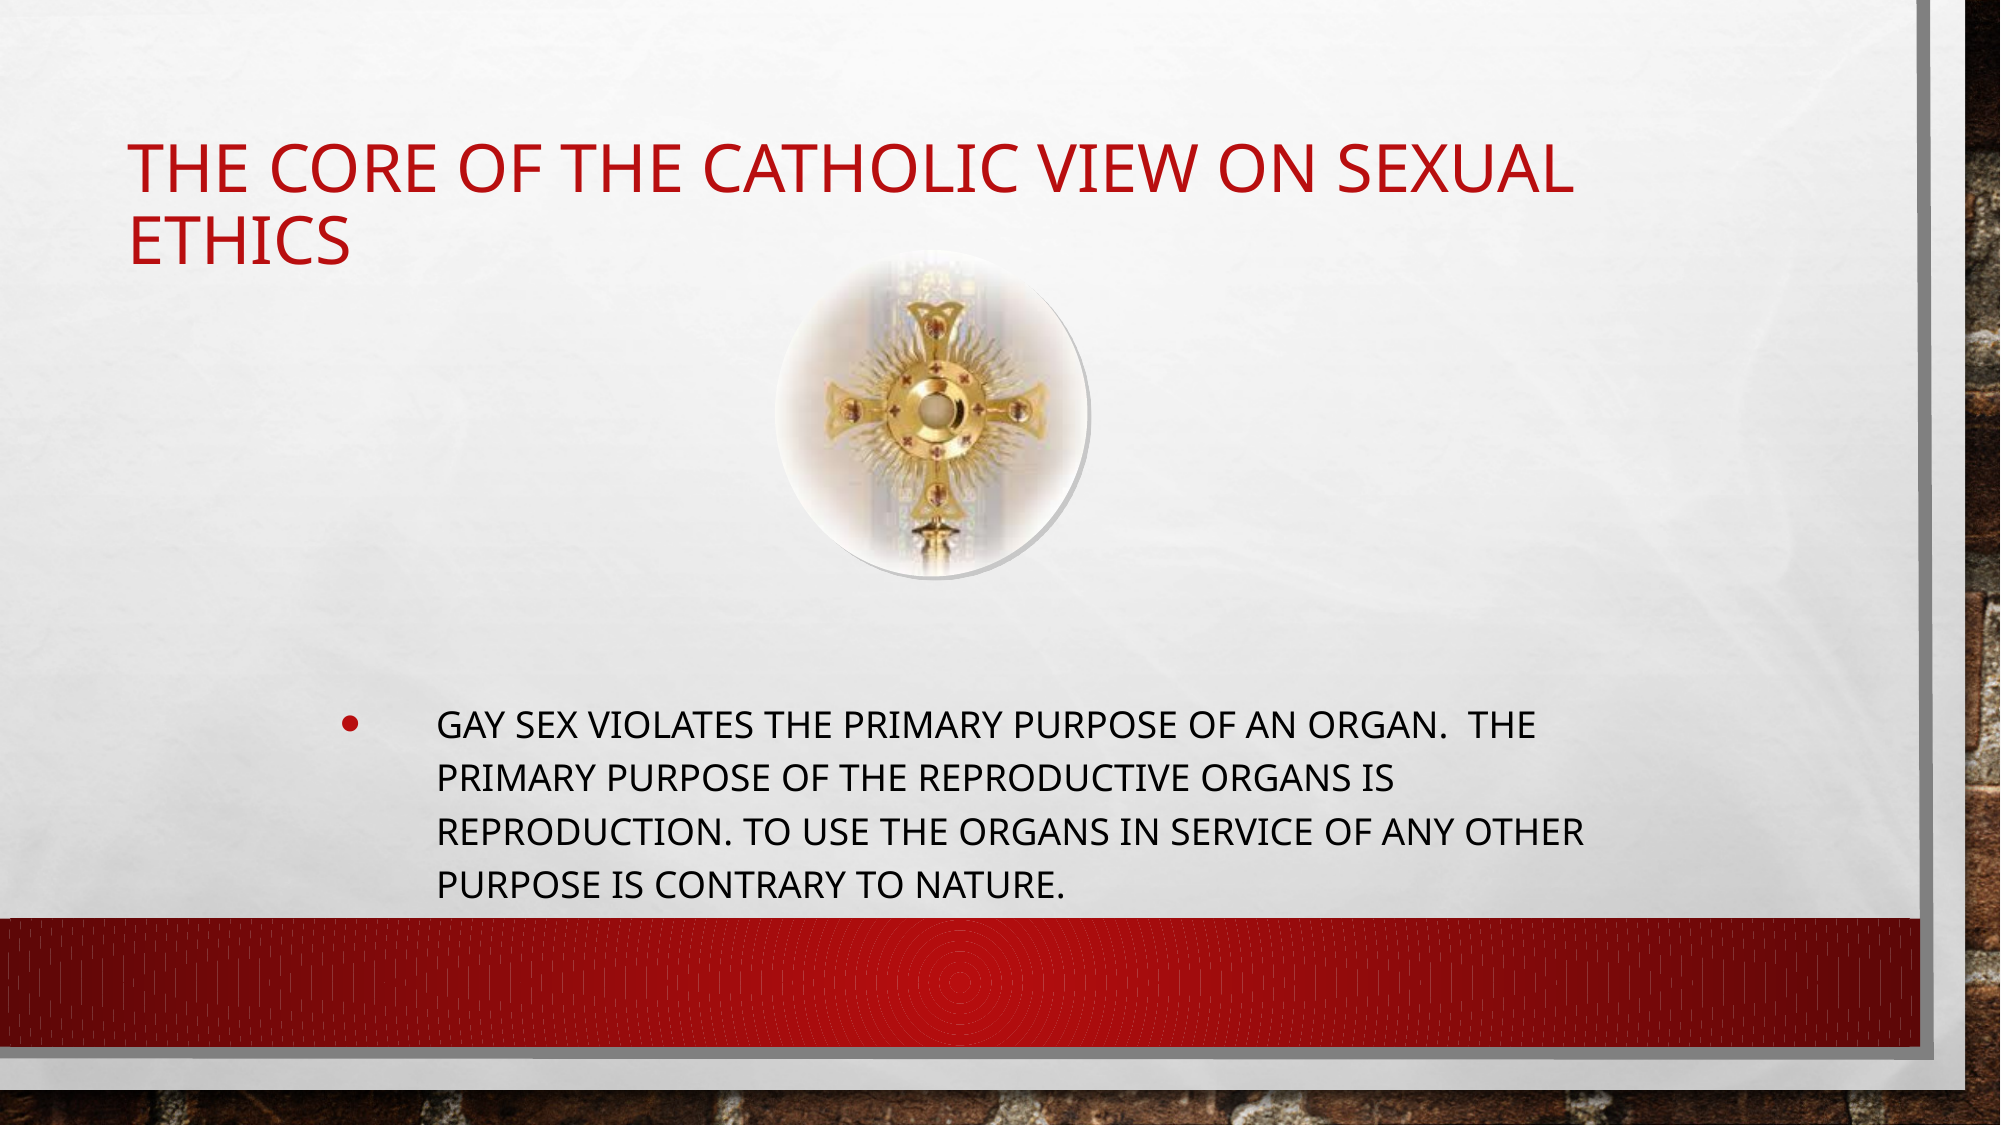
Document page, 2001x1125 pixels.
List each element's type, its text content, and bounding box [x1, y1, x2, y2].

title The core of the Catholic view on sexual ethics [112, 112, 1818, 302]
list Gay sex violates the primary purpose of an organ. The primary purpose of the reproductive organs is reproduction. To use the organs in service of any other purpose is contrary to nature. [324, 683, 1675, 915]
picture [0, 0, 2000, 1125]
picture [774, 249, 1088, 577]
